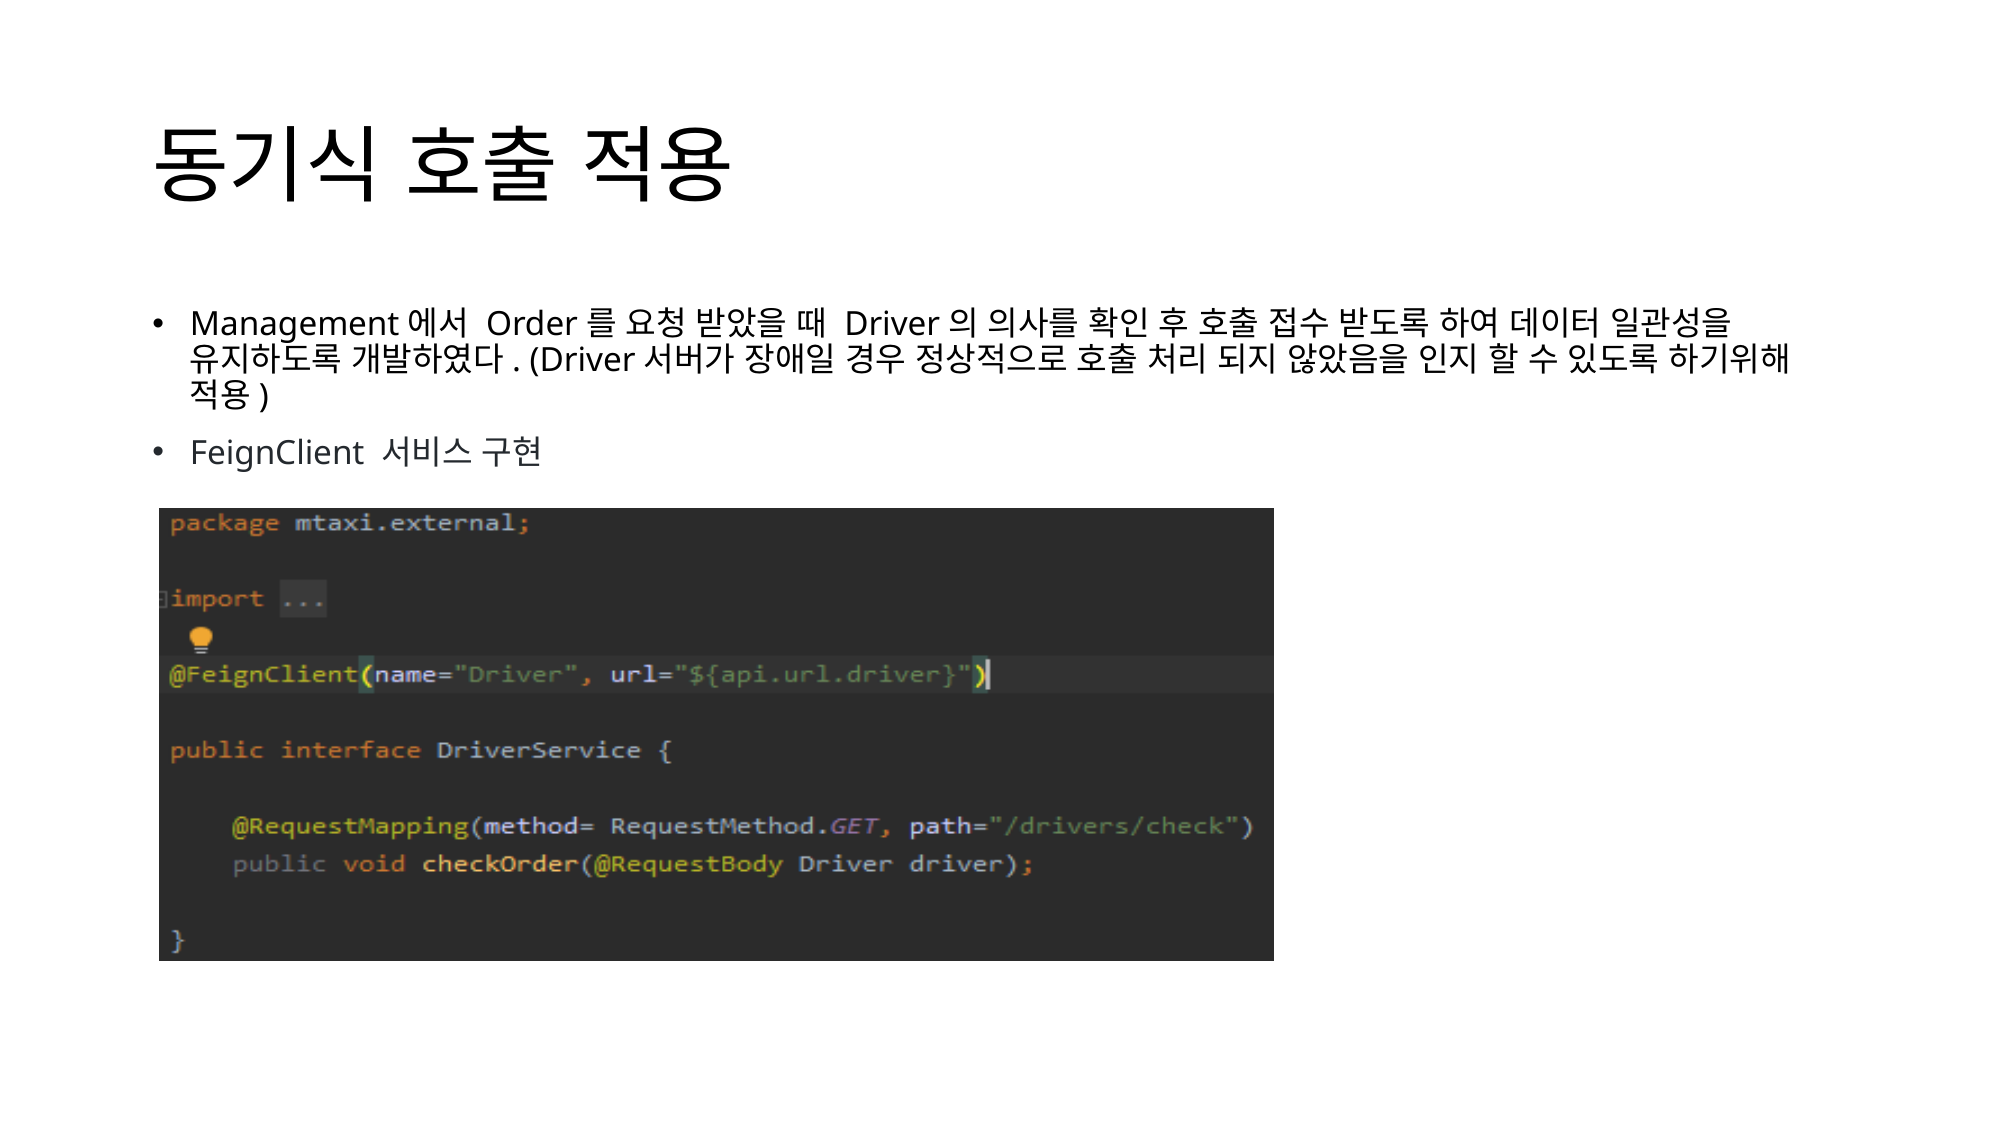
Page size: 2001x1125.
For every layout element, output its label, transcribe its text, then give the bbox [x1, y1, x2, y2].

picture [158, 508, 1274, 961]
list Management에서 Order를 요청 받았을 때 Driver의 의사를 확인 후 호출 접수 받도록 하여 데이터 일관성을 유지하도록 개발하였다. (Driver서버가 장애일 경우 정상적으로 호출 처리 되지 않았음을 인지 할 수 있도록 하기위해 적용) FeignClient 서비스 구현 [137, 299, 1863, 1014]
title 동기식 호출 적용 [137, 59, 1863, 278]
